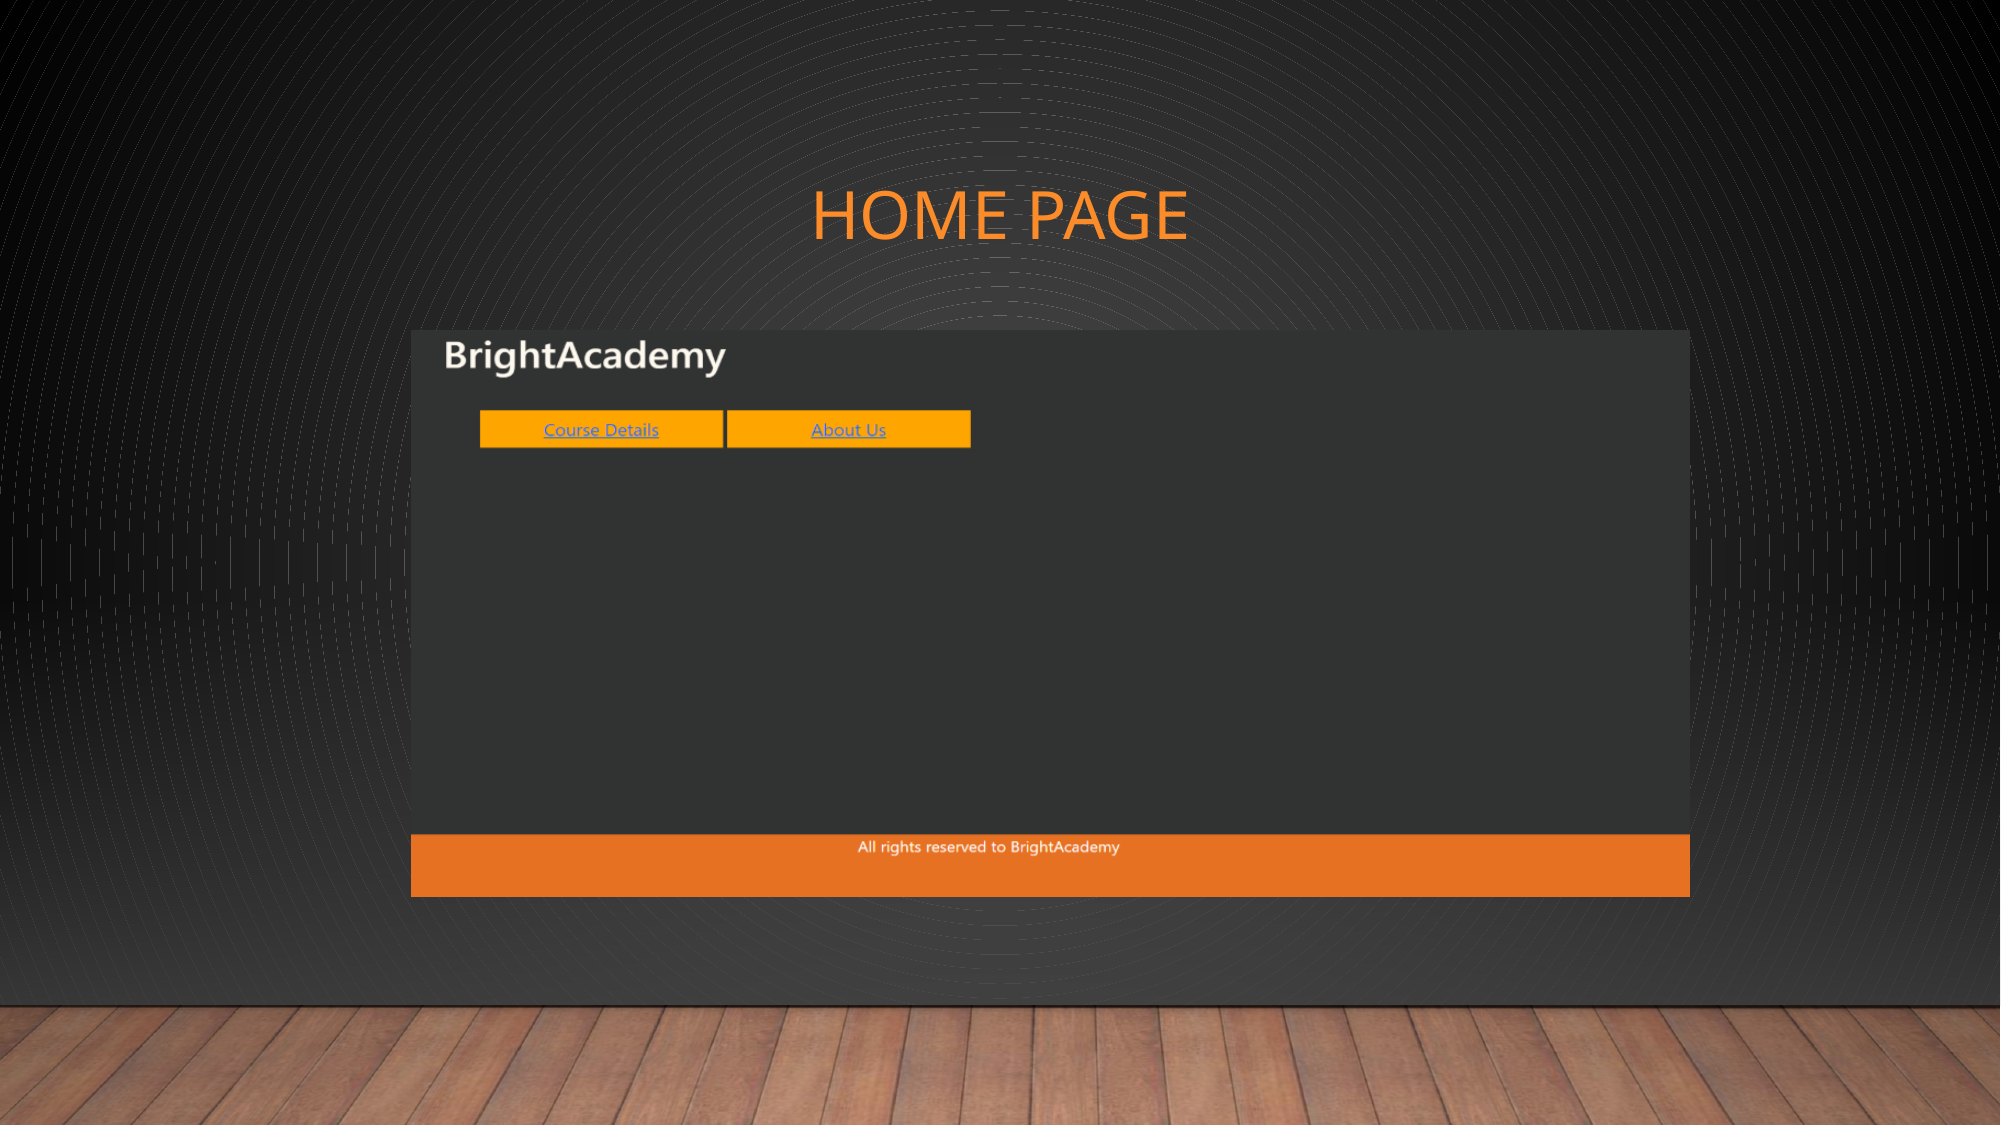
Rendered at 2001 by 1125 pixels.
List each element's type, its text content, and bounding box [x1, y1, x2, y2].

picture [0, 1005, 2000, 1125]
title Home page [238, 131, 1763, 305]
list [411, 330, 1690, 897]
